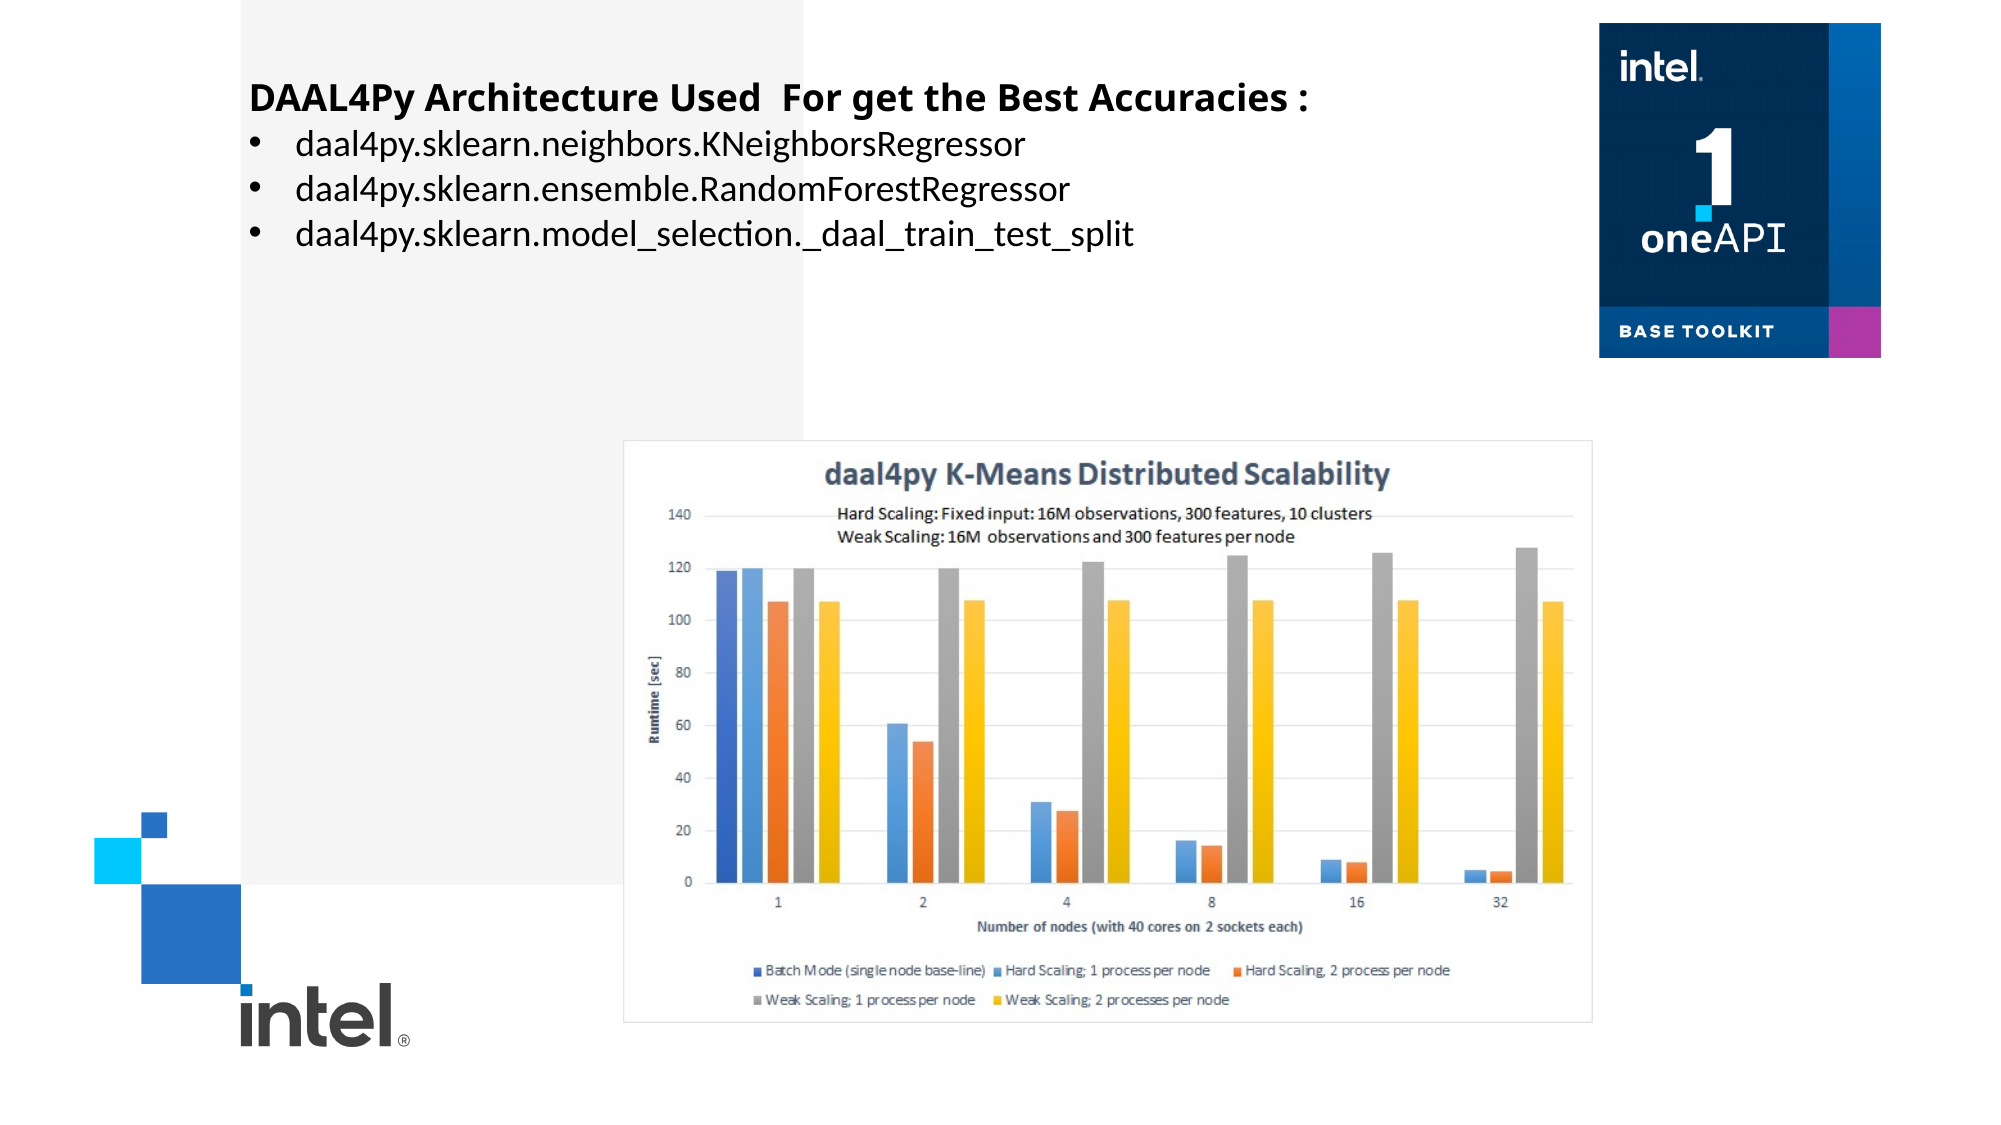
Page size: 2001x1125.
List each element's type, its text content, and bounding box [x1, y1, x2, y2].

picture [1442, 23, 2000, 358]
text_box DAAL4Py Architecture Used For get the Best Accuracies : daal4py.sklearn.neighbors.KNeighborsRegressor daal4py.sklearn.ensemble.RandomForestRegressor daal4py.sklearn.model_selection._daal_train_test_split [233, 66, 1442, 262]
picture [240, 983, 410, 1047]
picture [623, 440, 1593, 1023]
